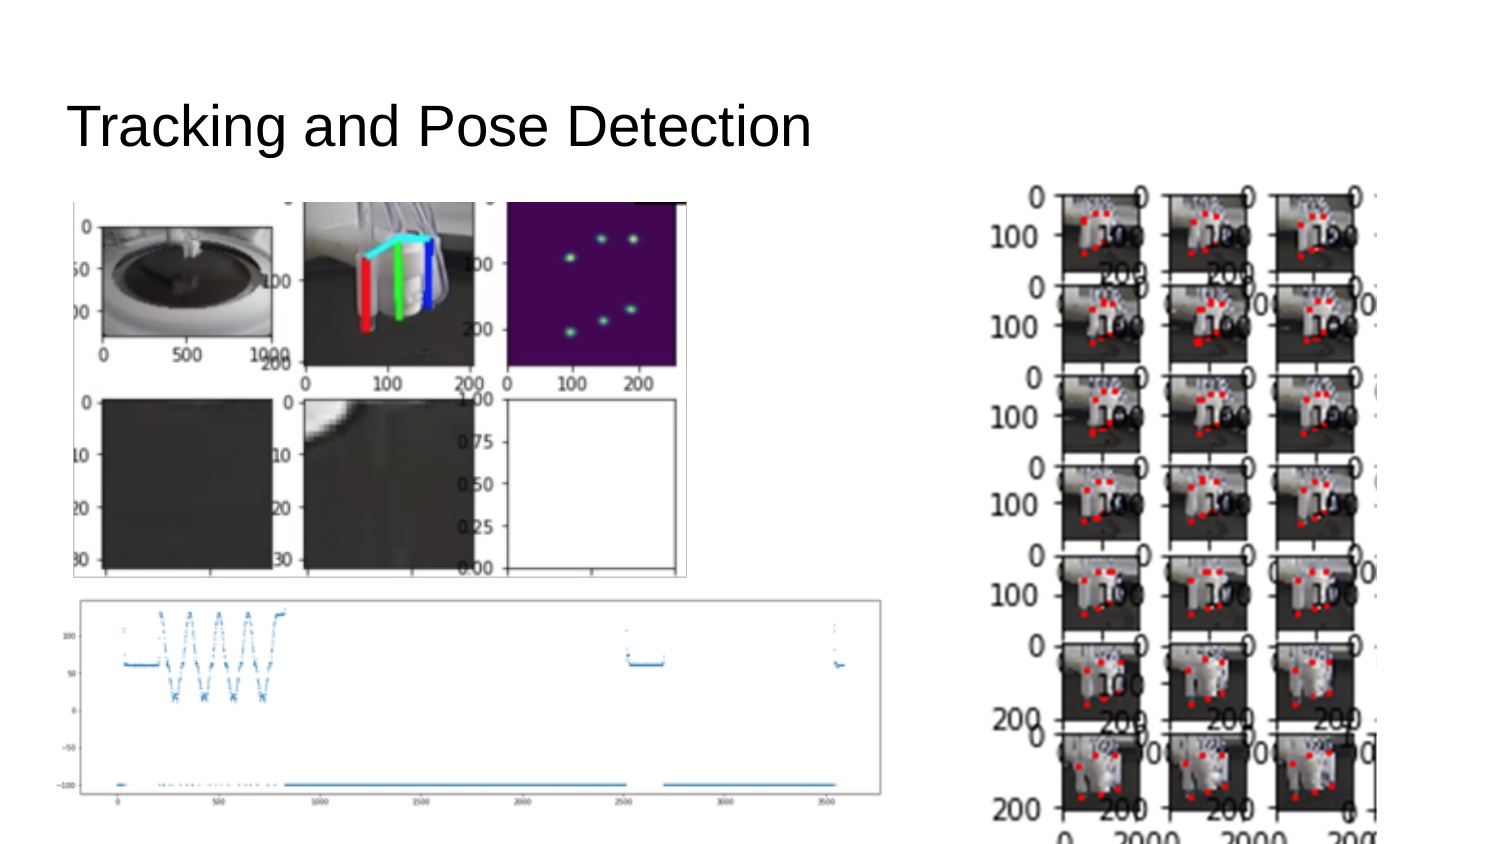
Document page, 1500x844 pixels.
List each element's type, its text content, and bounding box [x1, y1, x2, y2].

picture [50, 202, 887, 812]
title Tracking and Pose Detection [51, 72, 1449, 167]
picture [969, 166, 1377, 844]
